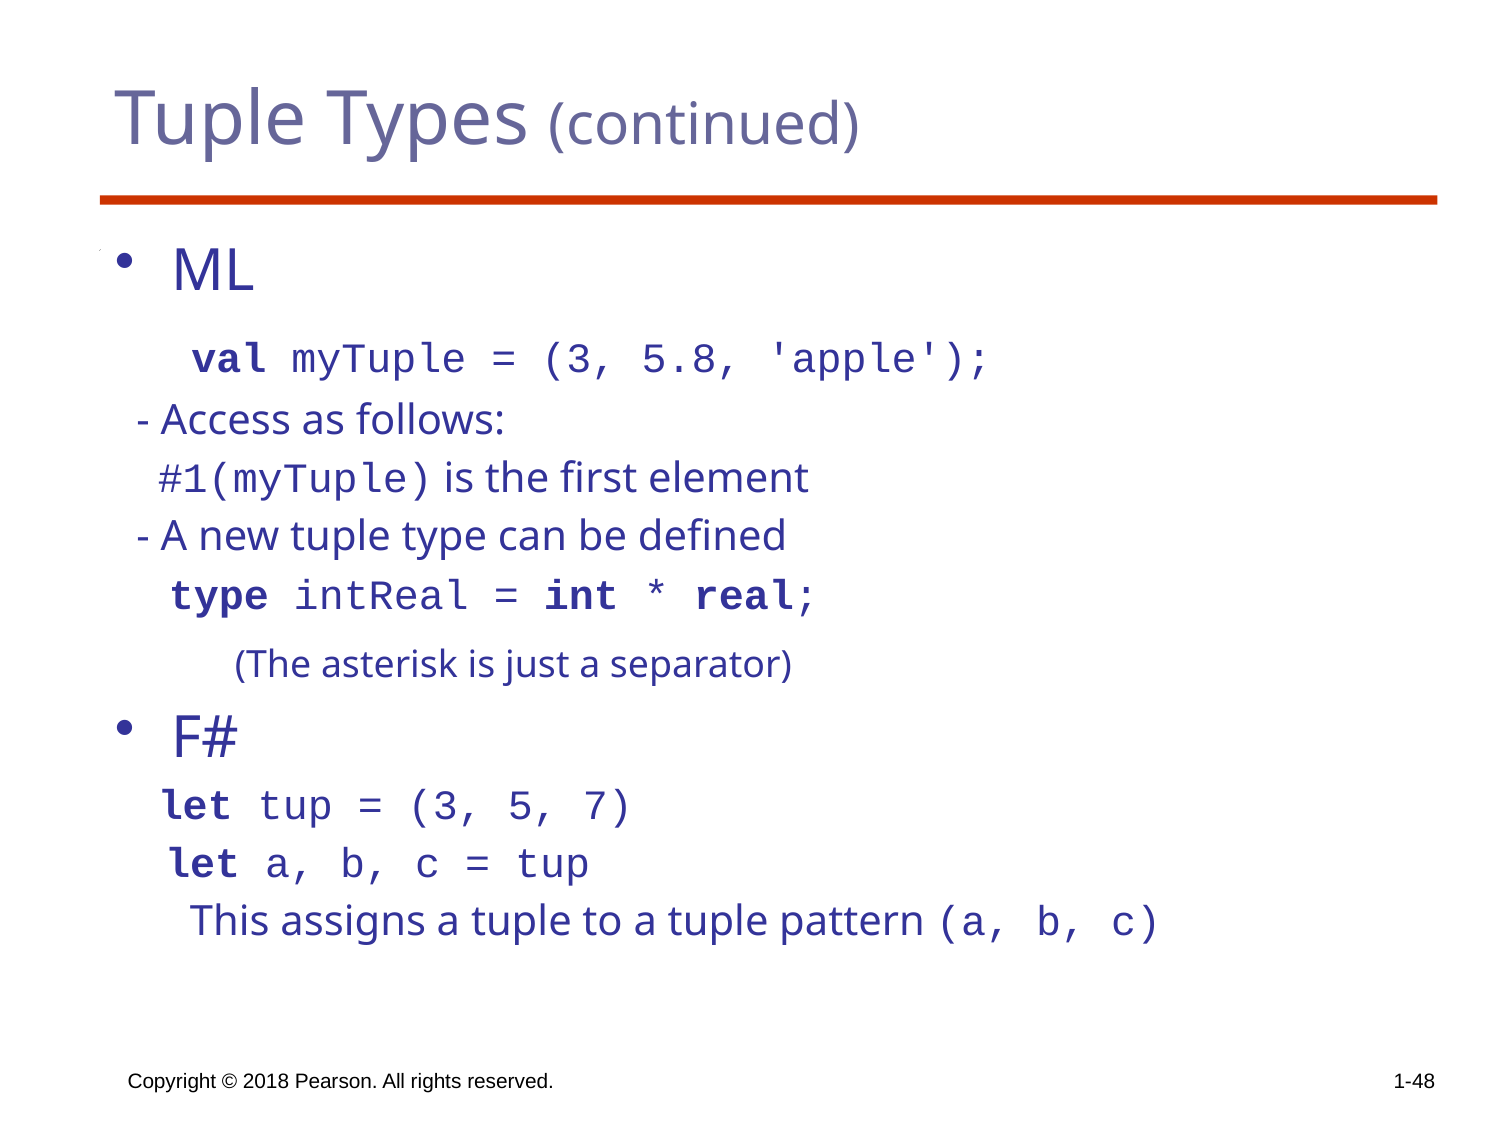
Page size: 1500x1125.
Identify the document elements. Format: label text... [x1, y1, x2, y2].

list ML val myTuple = (3, 5.8, ′apple′); - Access as follows: #1(myTuple) is the first element - A new tuple type can be defined type intReal = int * real; (The asterisk is just a separator) F# let tup = (3, 5, 7) let a, b, c = tup This assigns a tuple to a tuple pattern (a, b, c) [99, 224, 1438, 1038]
title Tuple Types (continued) [99, 62, 1438, 224]
footer Copyright © 2018 Pearson. All rights reserved. [112, 1024, 801, 1101]
slide_number 1-48 [1137, 1024, 1451, 1101]
